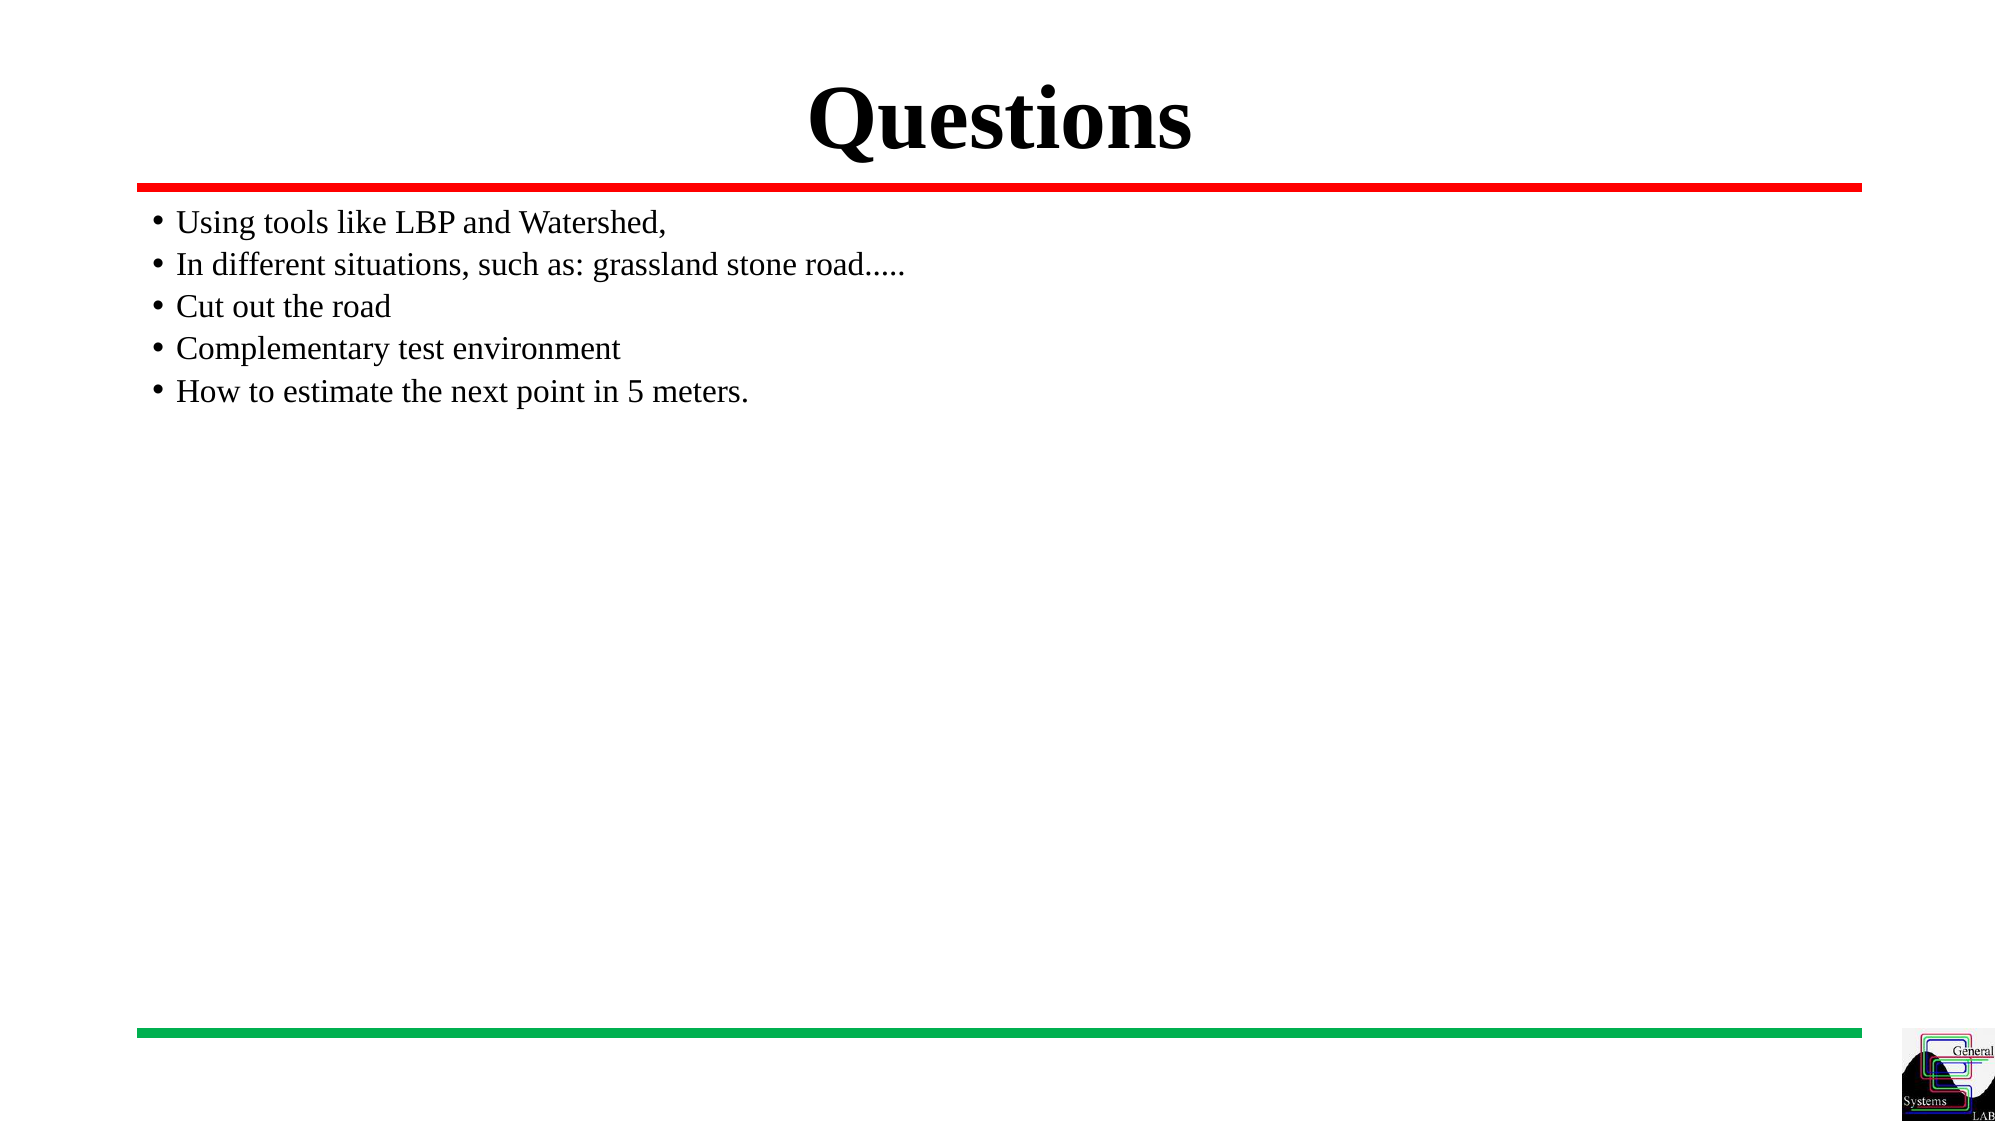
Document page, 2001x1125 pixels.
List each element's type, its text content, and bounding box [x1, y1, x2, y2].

list Using tools like LBP and Watershed, In different situations, such as: grassland stone road..... Cut out the road Complementary test environment How to estimate the next point in 5 meters. [137, 197, 1863, 1024]
title Questions [137, 59, 1863, 178]
picture [1902, 1028, 1995, 1121]
